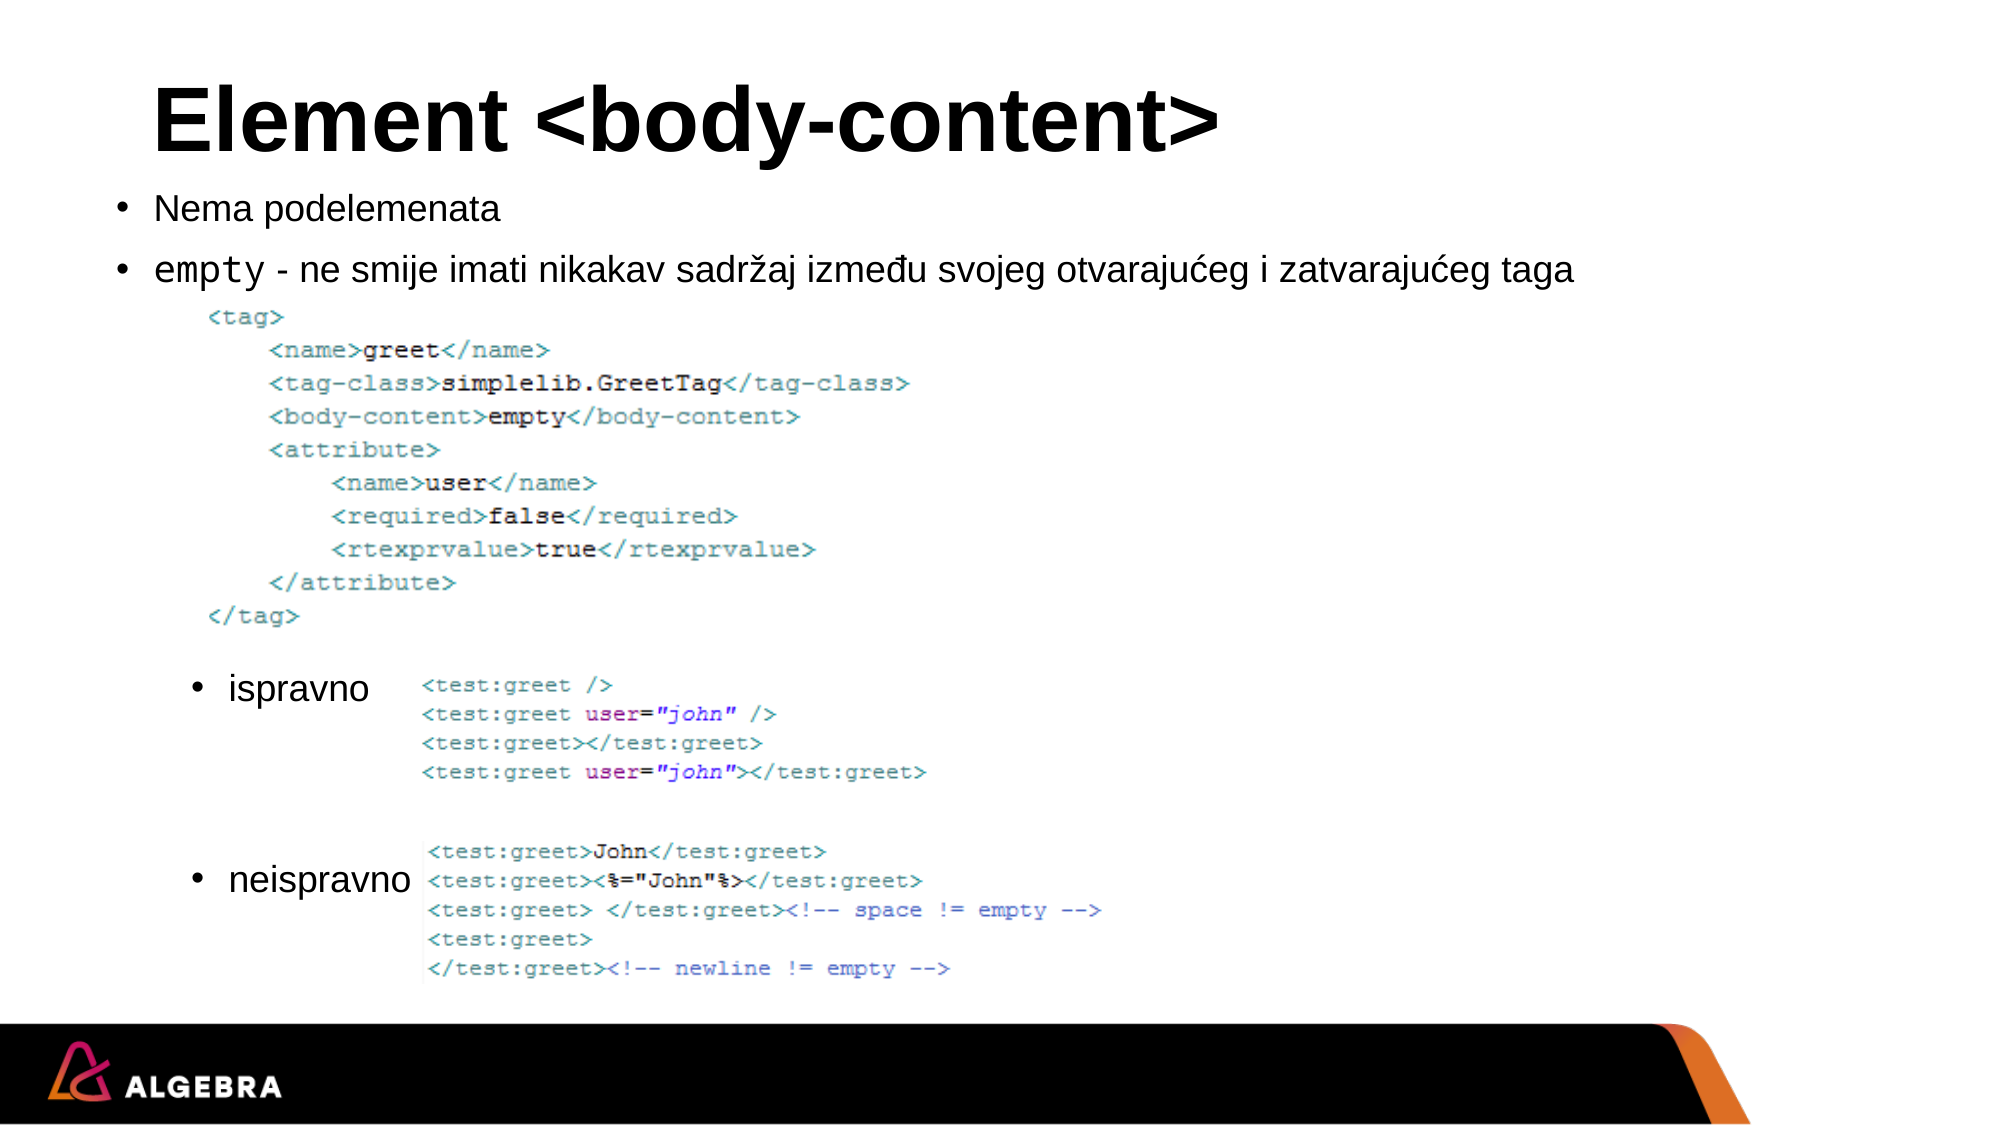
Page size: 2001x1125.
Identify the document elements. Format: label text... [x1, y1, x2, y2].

picture [0, 1023, 1958, 1125]
picture [209, 305, 935, 635]
title Element <body-content> [137, 59, 1863, 185]
picture [421, 841, 1110, 984]
picture [421, 672, 935, 790]
list Nema podelemenata empty - ne smije imati nikakav sadržaj između svojeg otvarajućeg i zatvarajućeg taga ispravno neispravno [100, 181, 1768, 1019]
